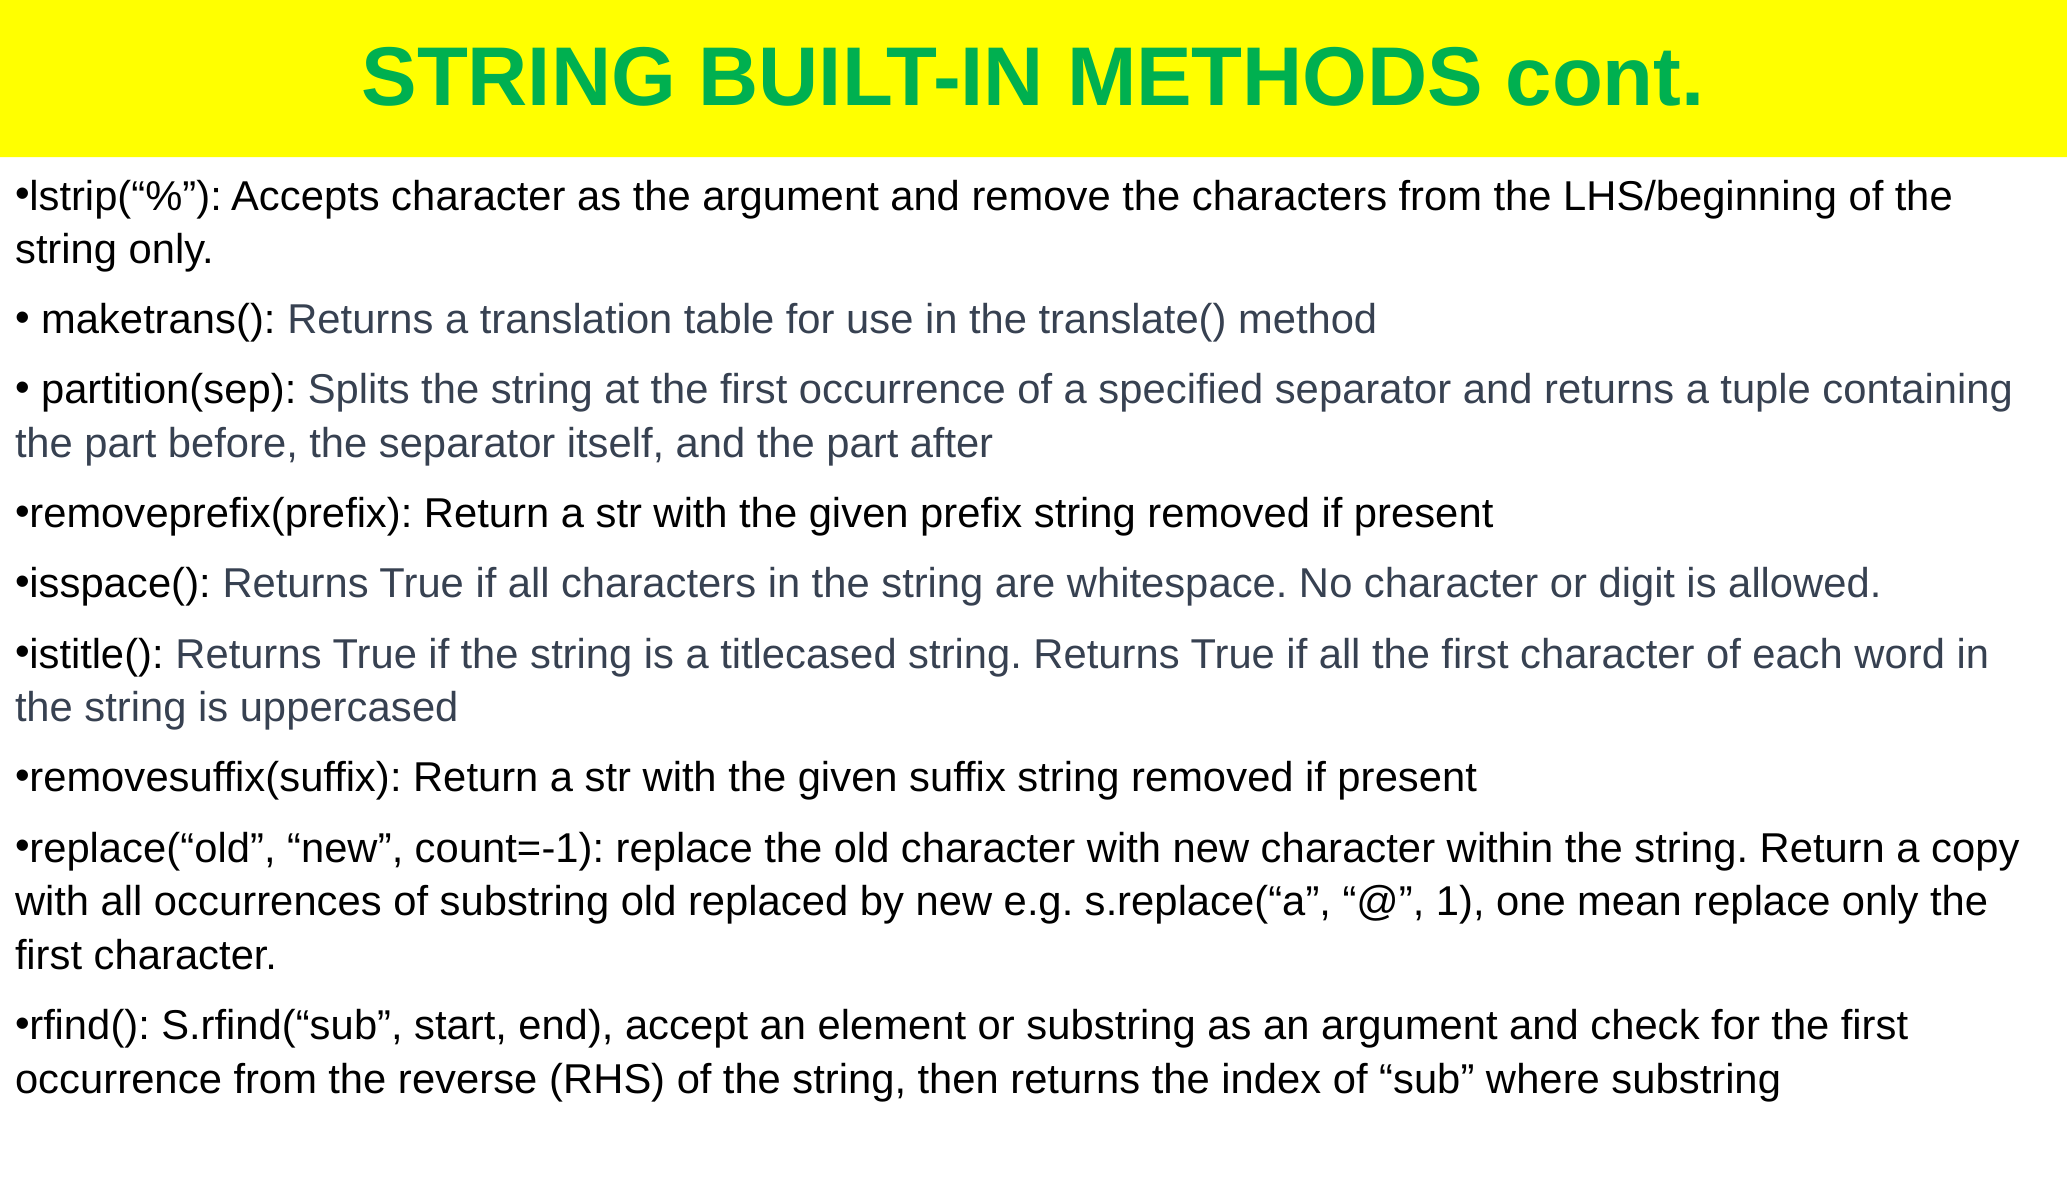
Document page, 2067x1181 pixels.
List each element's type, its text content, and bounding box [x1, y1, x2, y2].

list lstrip(“%”): Accepts character as the argument and remove the characters from the LHS/beginning of the string only. maketrans(): Returns a translation table for use in the translate() method partition(sep): Splits the string at the first occurrence of a specified separator and returns a tuple containing the part before, the separator itself, and the part after removeprefix(prefix): Return a str with the given prefix string removed if present isspace(): Returns True if all characters in the string are whitespace. No character or digit is allowed. istitle(): Returns True if the string is a titlecased string. Returns True if all the first character of each word in the string is uppercased removesuffix(suffix): Return a str with the given suffix string removed if present replace(“old”, “new”, count=-1): replace the old character with new character within the string. Return a copy with all occurrences of substring old replaced by new e.g. s.replace(“a”, “@”, 1), one mean replace only the first character. rfind(): S.rfind(“sub”, start, end), accept an element or substring as an argument and check for the first occurrence from the reverse (RHS) of the string, then returns the index of “sub” where substring [0, 157, 2067, 1181]
title STRING BUILT-IN METHODS cont. [0, 0, 2067, 157]
